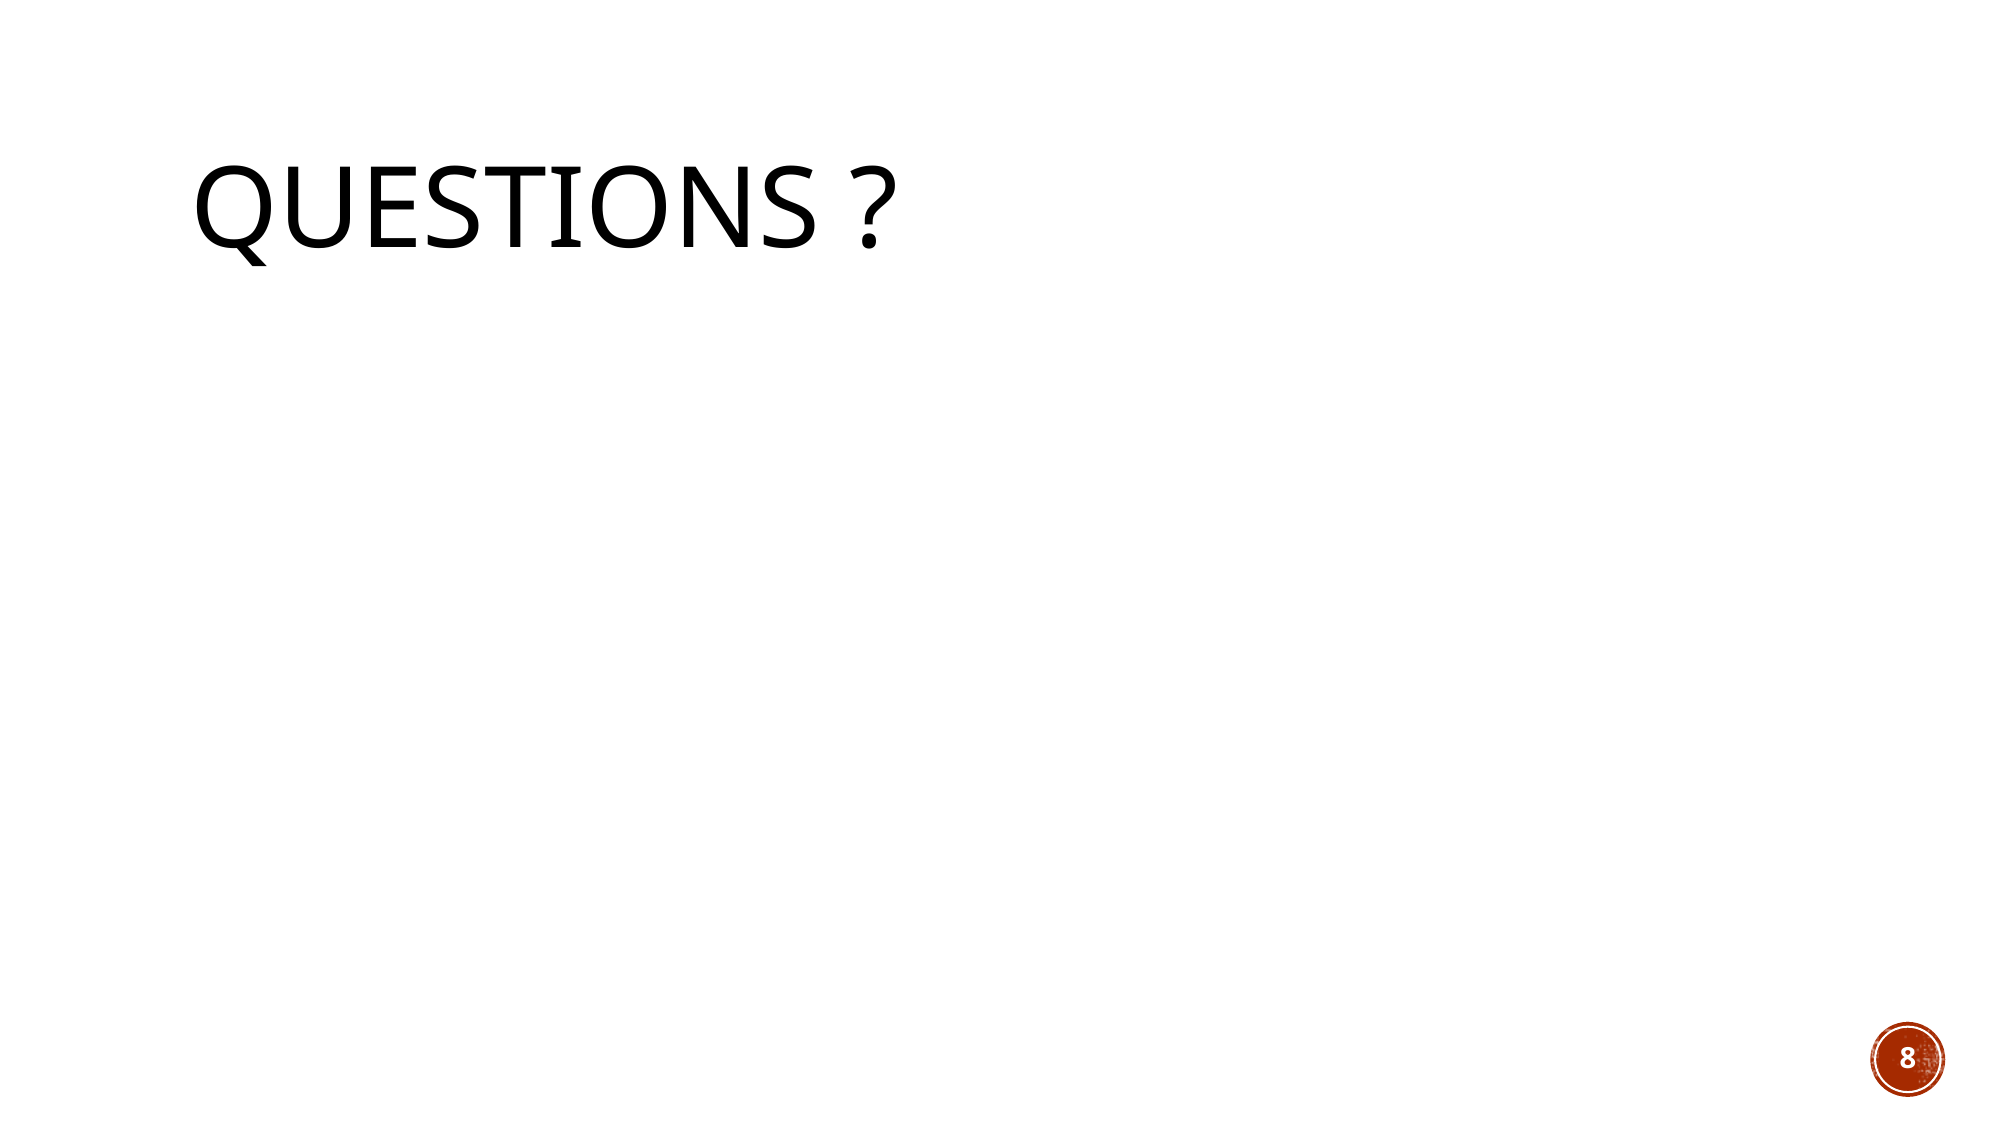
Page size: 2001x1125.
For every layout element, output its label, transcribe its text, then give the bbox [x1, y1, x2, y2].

title Questions ? [175, 79, 1826, 344]
slide_number 8 [1855, 1028, 1961, 1089]
